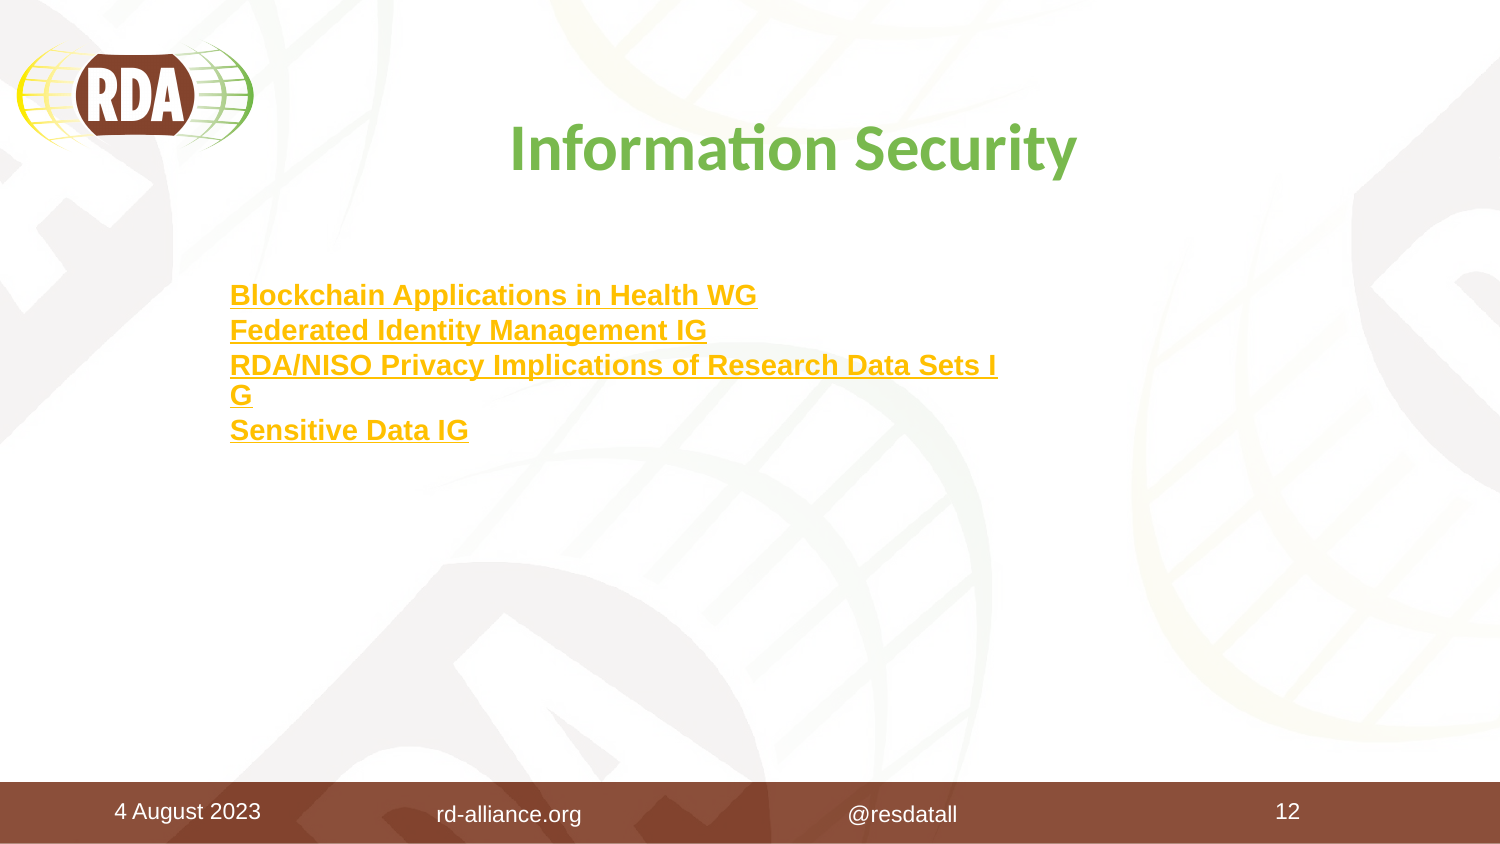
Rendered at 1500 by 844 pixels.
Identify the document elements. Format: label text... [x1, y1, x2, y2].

text_box rd-alliance.org @resdatall [412, 790, 1088, 836]
picture [16, 38, 256, 153]
text_box 12 [1263, 790, 1397, 836]
title Information Security [231, 108, 1357, 270]
text_box 4 August 2023 [103, 790, 279, 836]
text_box Blockchain Applications in Health WG Federated Identity Management IG RDA/NISO Privacy Implications of Research Data Sets IG Sensitive Data IG [214, 269, 1033, 425]
